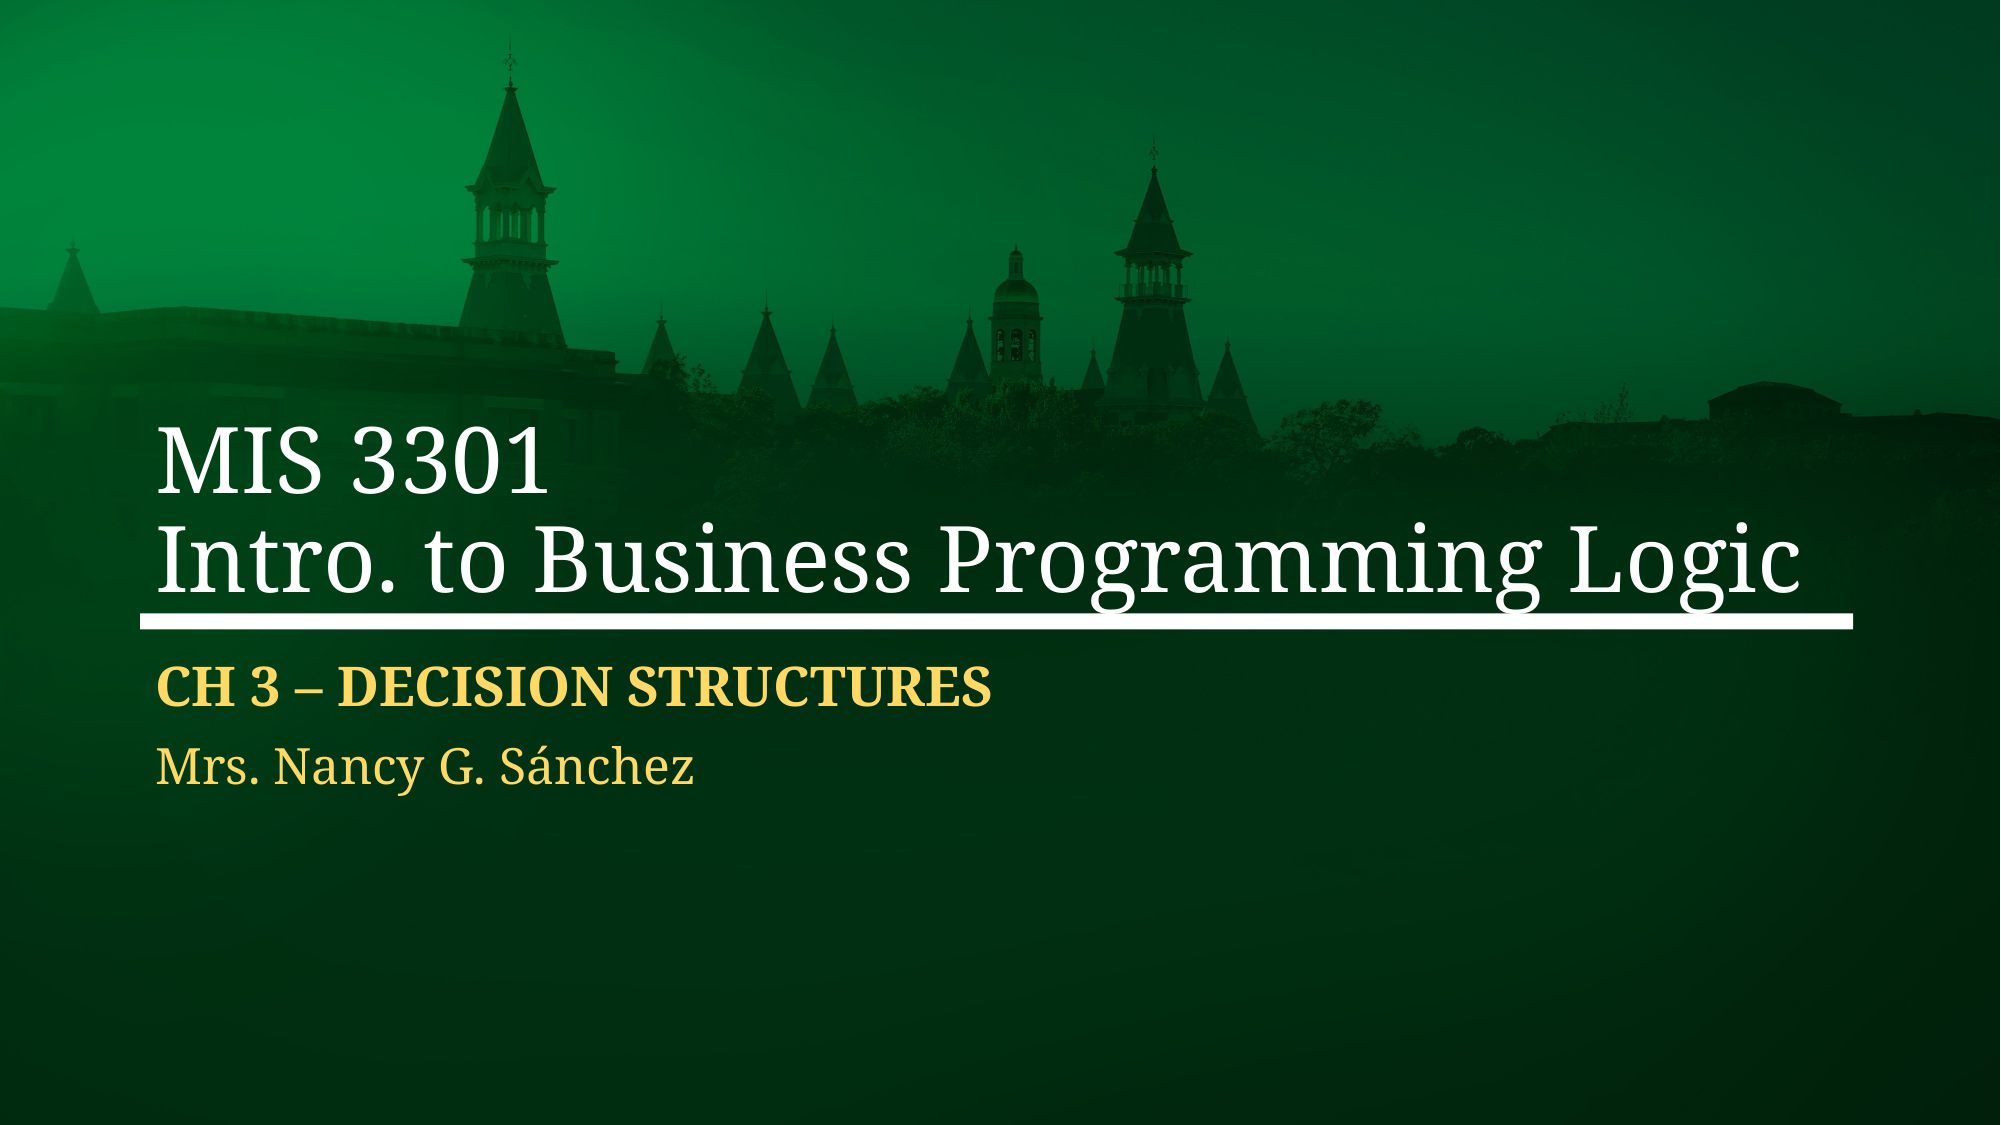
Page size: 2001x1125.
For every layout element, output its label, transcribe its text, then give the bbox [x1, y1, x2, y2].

subtitle Ch 3 – Decision Structures [140, 651, 1850, 726]
picture [0, 0, 2000, 1125]
list Mrs. Nancy G. Sánchez [140, 733, 1851, 977]
title MIS 3301 Intro. to Business Programming Logic [140, 405, 1854, 622]
